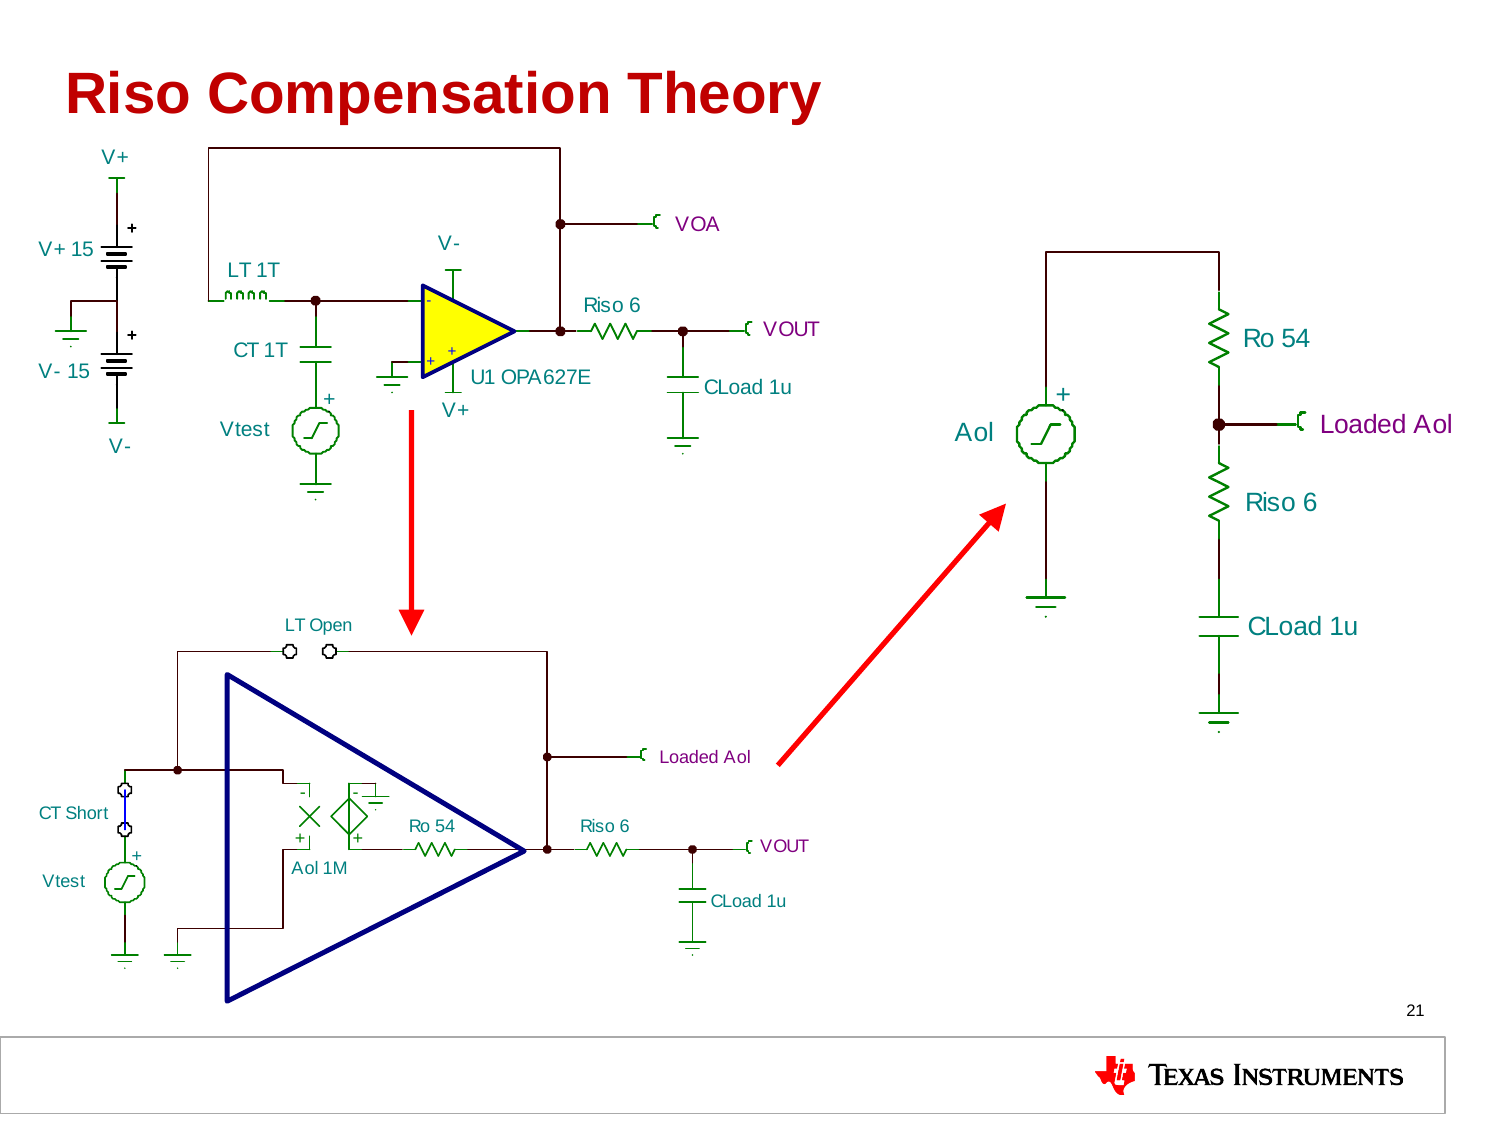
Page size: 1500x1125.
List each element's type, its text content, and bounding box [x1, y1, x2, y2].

text_box Riso Compensation Theory [50, 47, 1238, 130]
picture [1095, 1056, 1403, 1095]
text_box <number> [1089, 992, 1440, 1027]
picture [906, 203, 1500, 781]
picture [5, 581, 842, 1040]
picture [0, 107, 858, 539]
